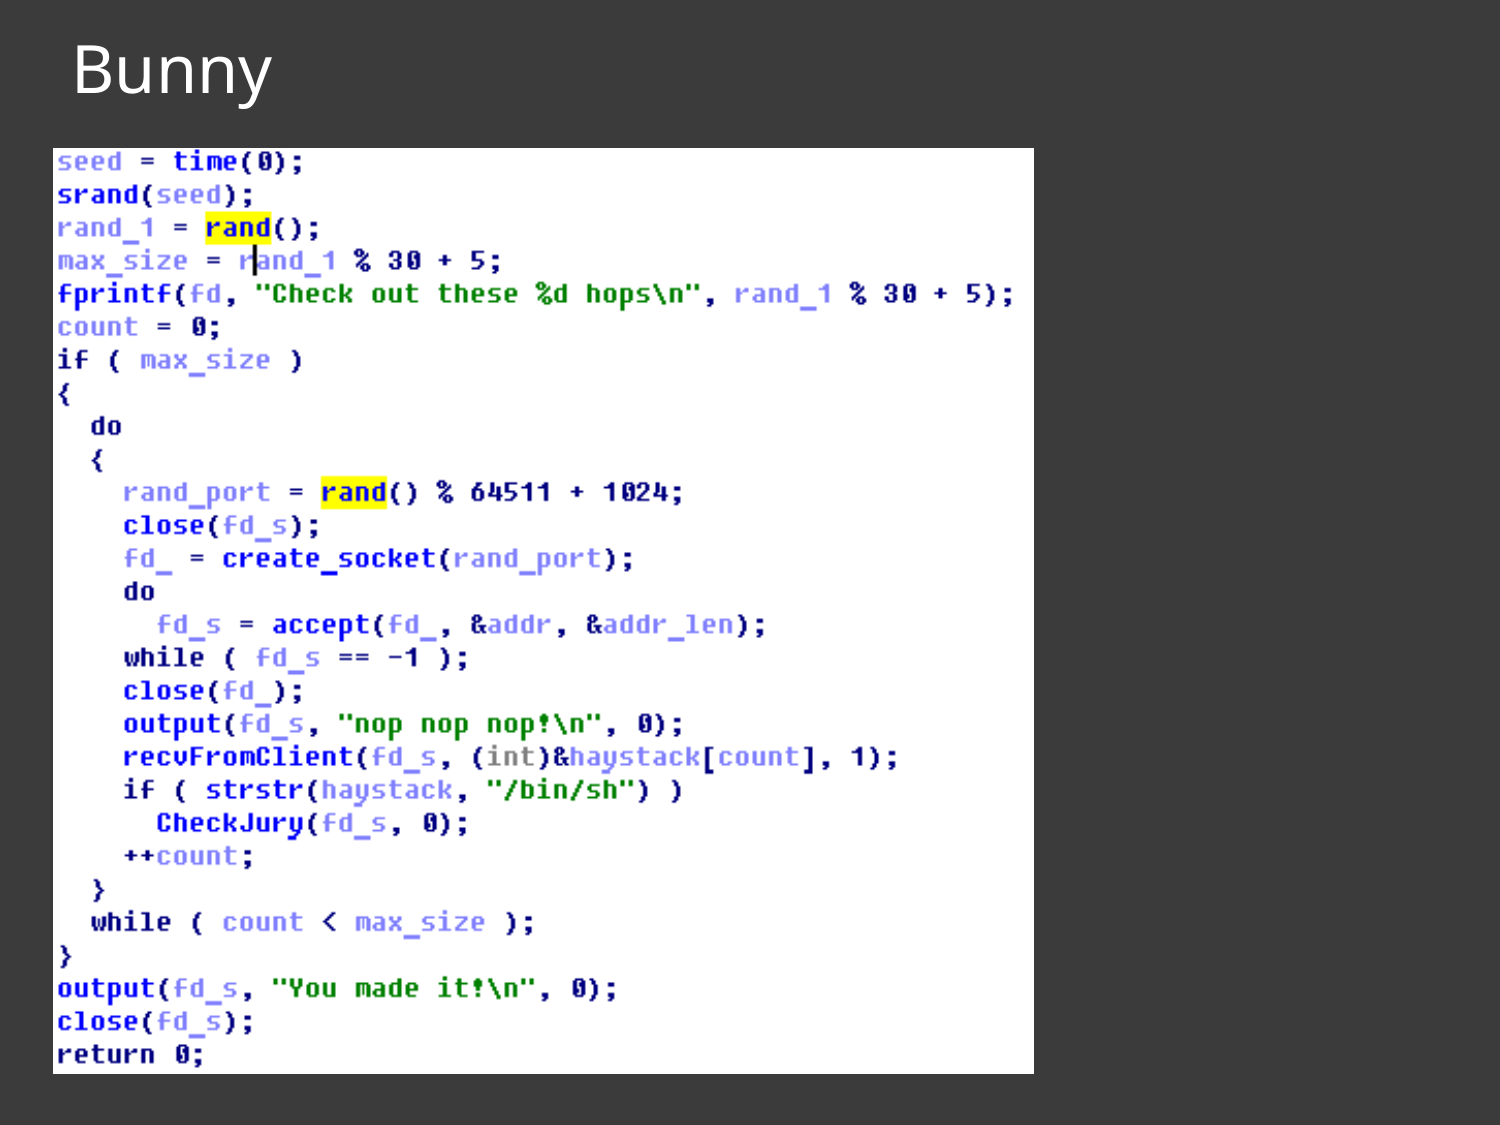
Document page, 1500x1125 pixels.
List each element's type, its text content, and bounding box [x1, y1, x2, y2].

text_box Bunny [56, 19, 288, 114]
picture [52, 148, 1034, 1074]
